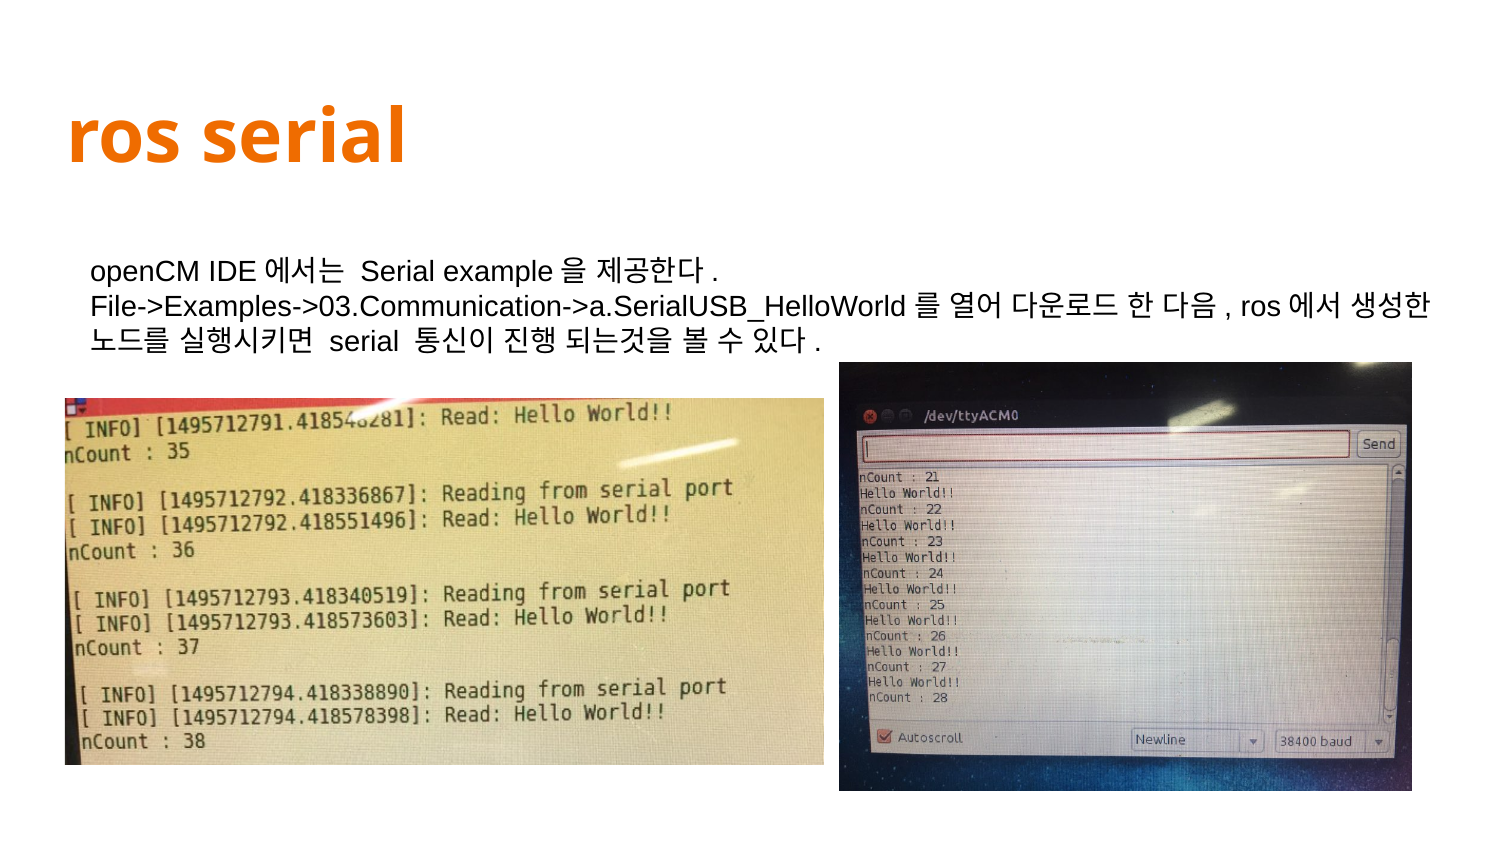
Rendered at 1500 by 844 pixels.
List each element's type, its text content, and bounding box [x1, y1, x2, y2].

title ros serial [51, 72, 1449, 189]
text_box openCM IDE에서는 Serial example을 제공한다. File->Examples->03.Communication->a.SerialUSB_HelloWorld를 열어 다운로드 한 다음, ros에서 생성한 노드를 실행시키면 serial 통신이 진행 되는것을 볼 수 있다. [75, 244, 1455, 365]
picture [64, 398, 825, 765]
picture [839, 362, 1412, 792]
